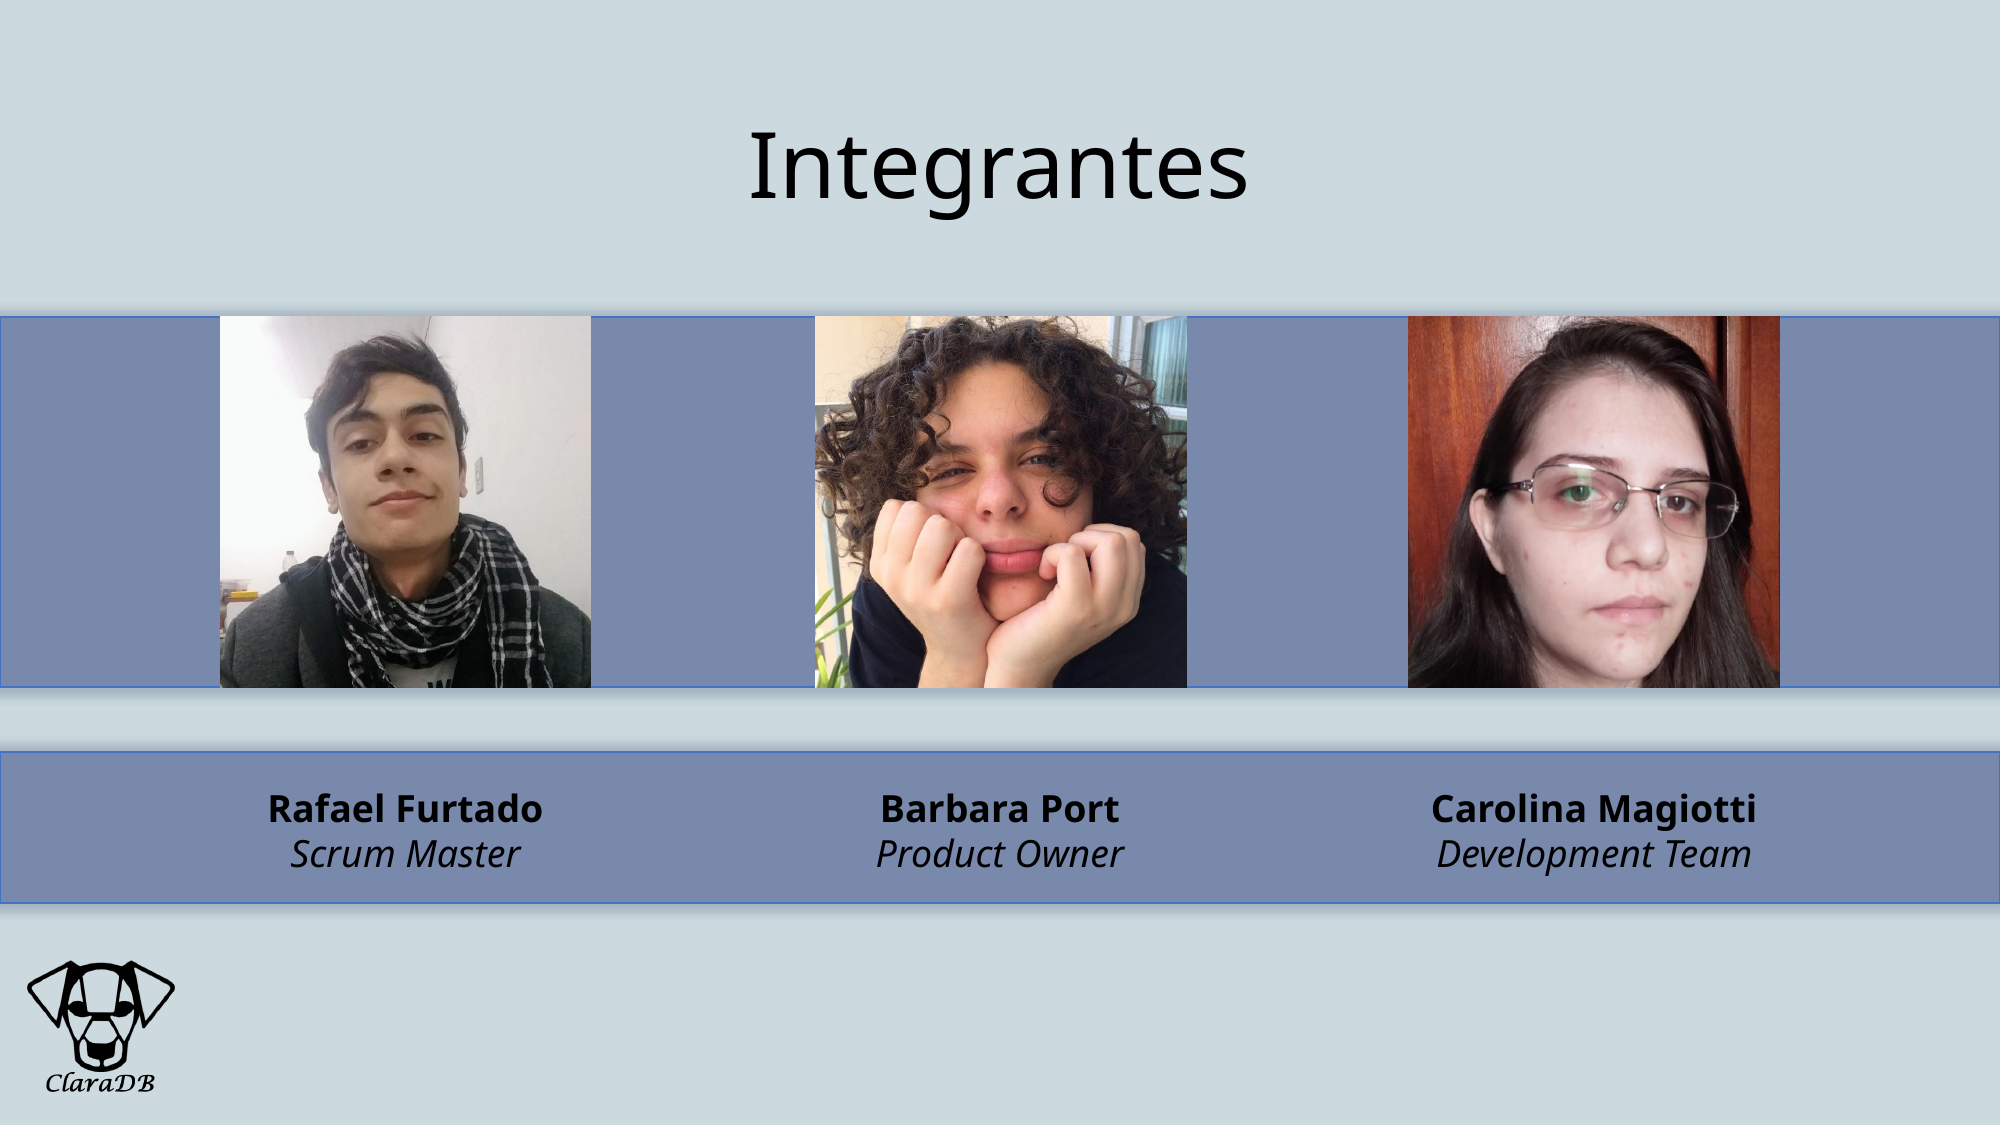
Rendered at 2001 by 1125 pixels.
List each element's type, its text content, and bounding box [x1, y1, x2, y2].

picture [815, 316, 1187, 688]
picture [22, 947, 181, 1099]
picture [1408, 316, 1780, 688]
text_box [591, 316, 815, 688]
text_box Carolina Magiotti Development Team [1369, 777, 1820, 883]
text_box [0, 751, 2000, 904]
text_box Rafael Furtado Scrum Master [180, 777, 631, 883]
picture [220, 316, 591, 688]
title Integrantes [137, 59, 1863, 278]
text_box [1187, 316, 1408, 688]
text_box [1780, 316, 2000, 688]
text_box [0, 316, 220, 688]
text_box Barbara Port Product Owner [774, 777, 1225, 883]
